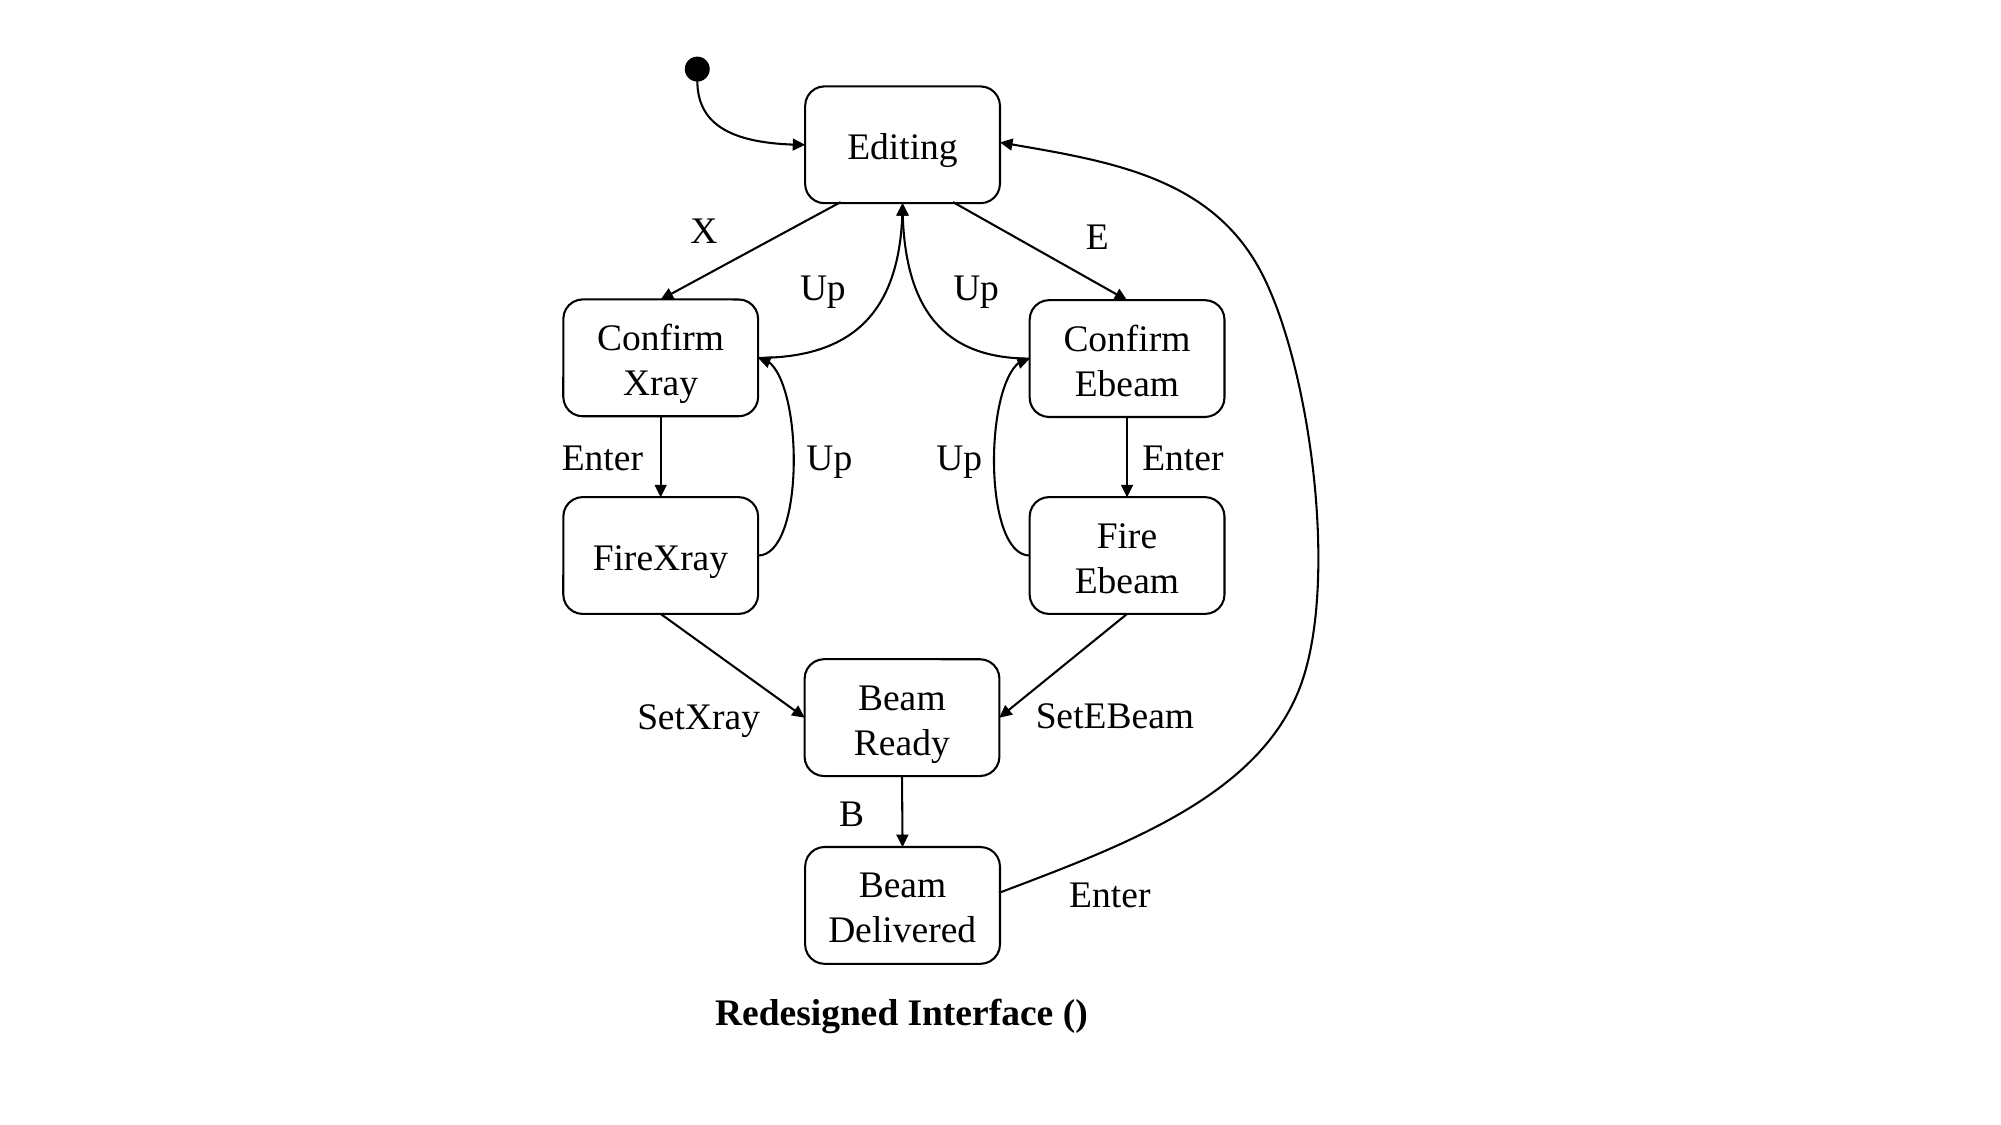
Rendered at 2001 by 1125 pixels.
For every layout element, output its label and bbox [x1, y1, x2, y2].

text_box [545, 57, 1319, 1041]
